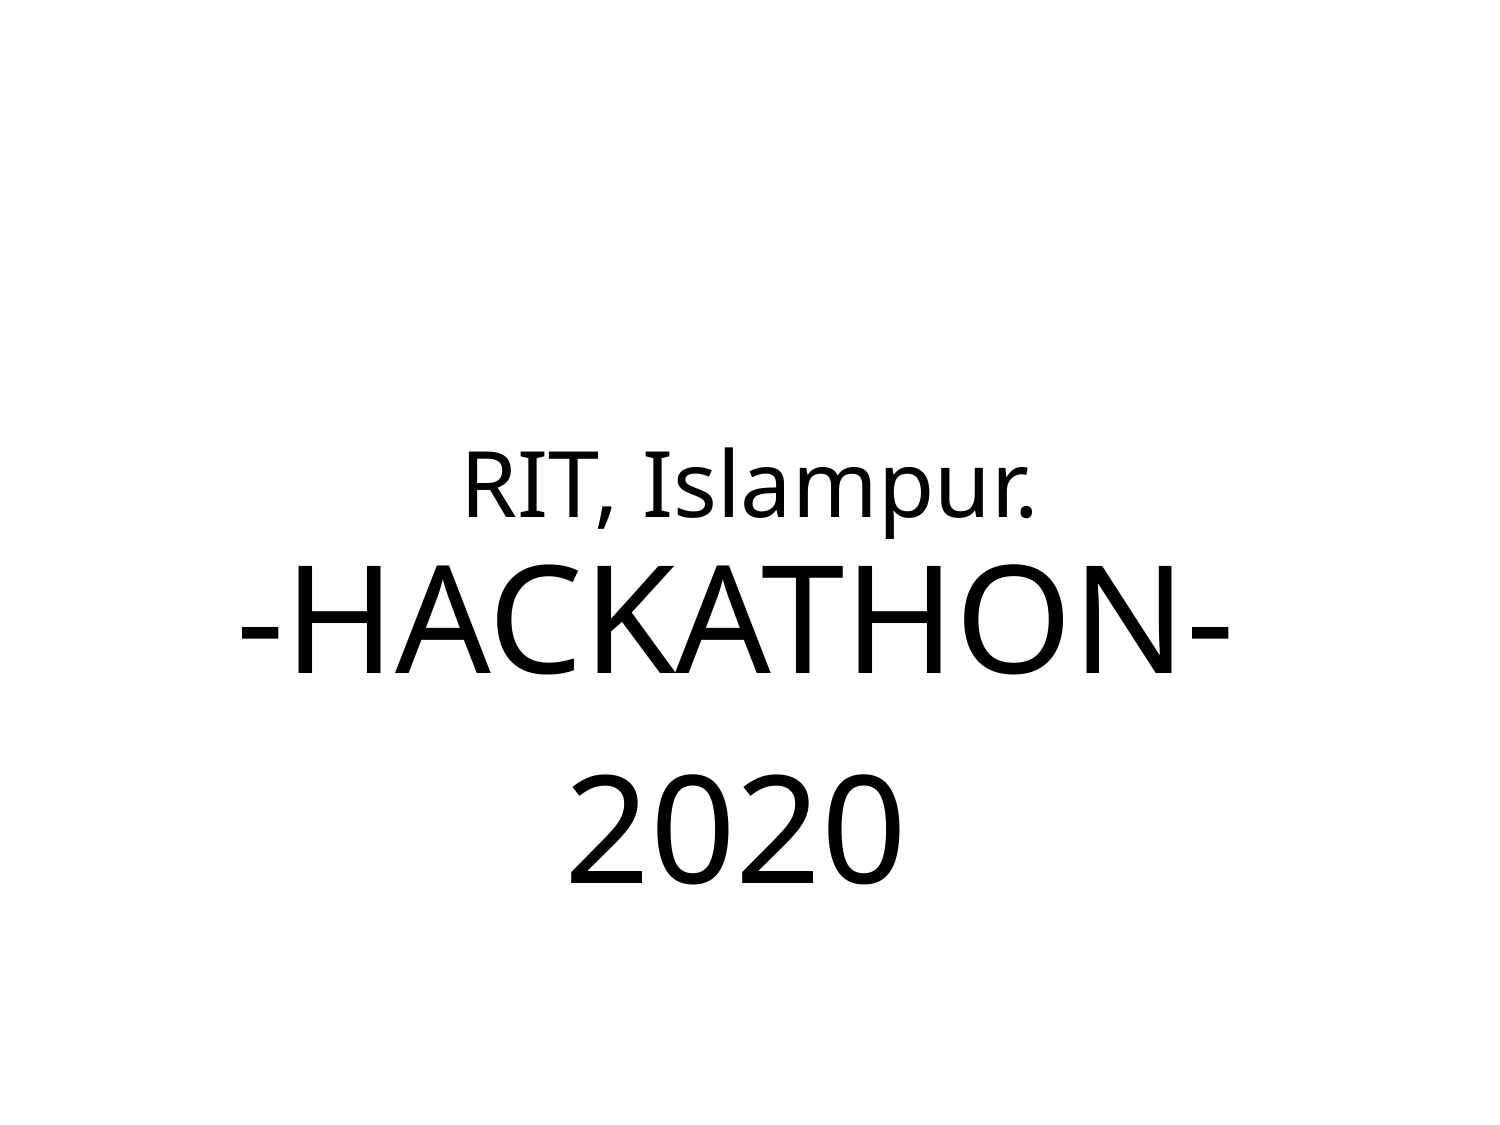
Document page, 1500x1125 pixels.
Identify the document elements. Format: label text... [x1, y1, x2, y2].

subtitle -HACKATHON- 2020 [210, 515, 1261, 727]
title RIT, Islampur. [112, 58, 1388, 903]
